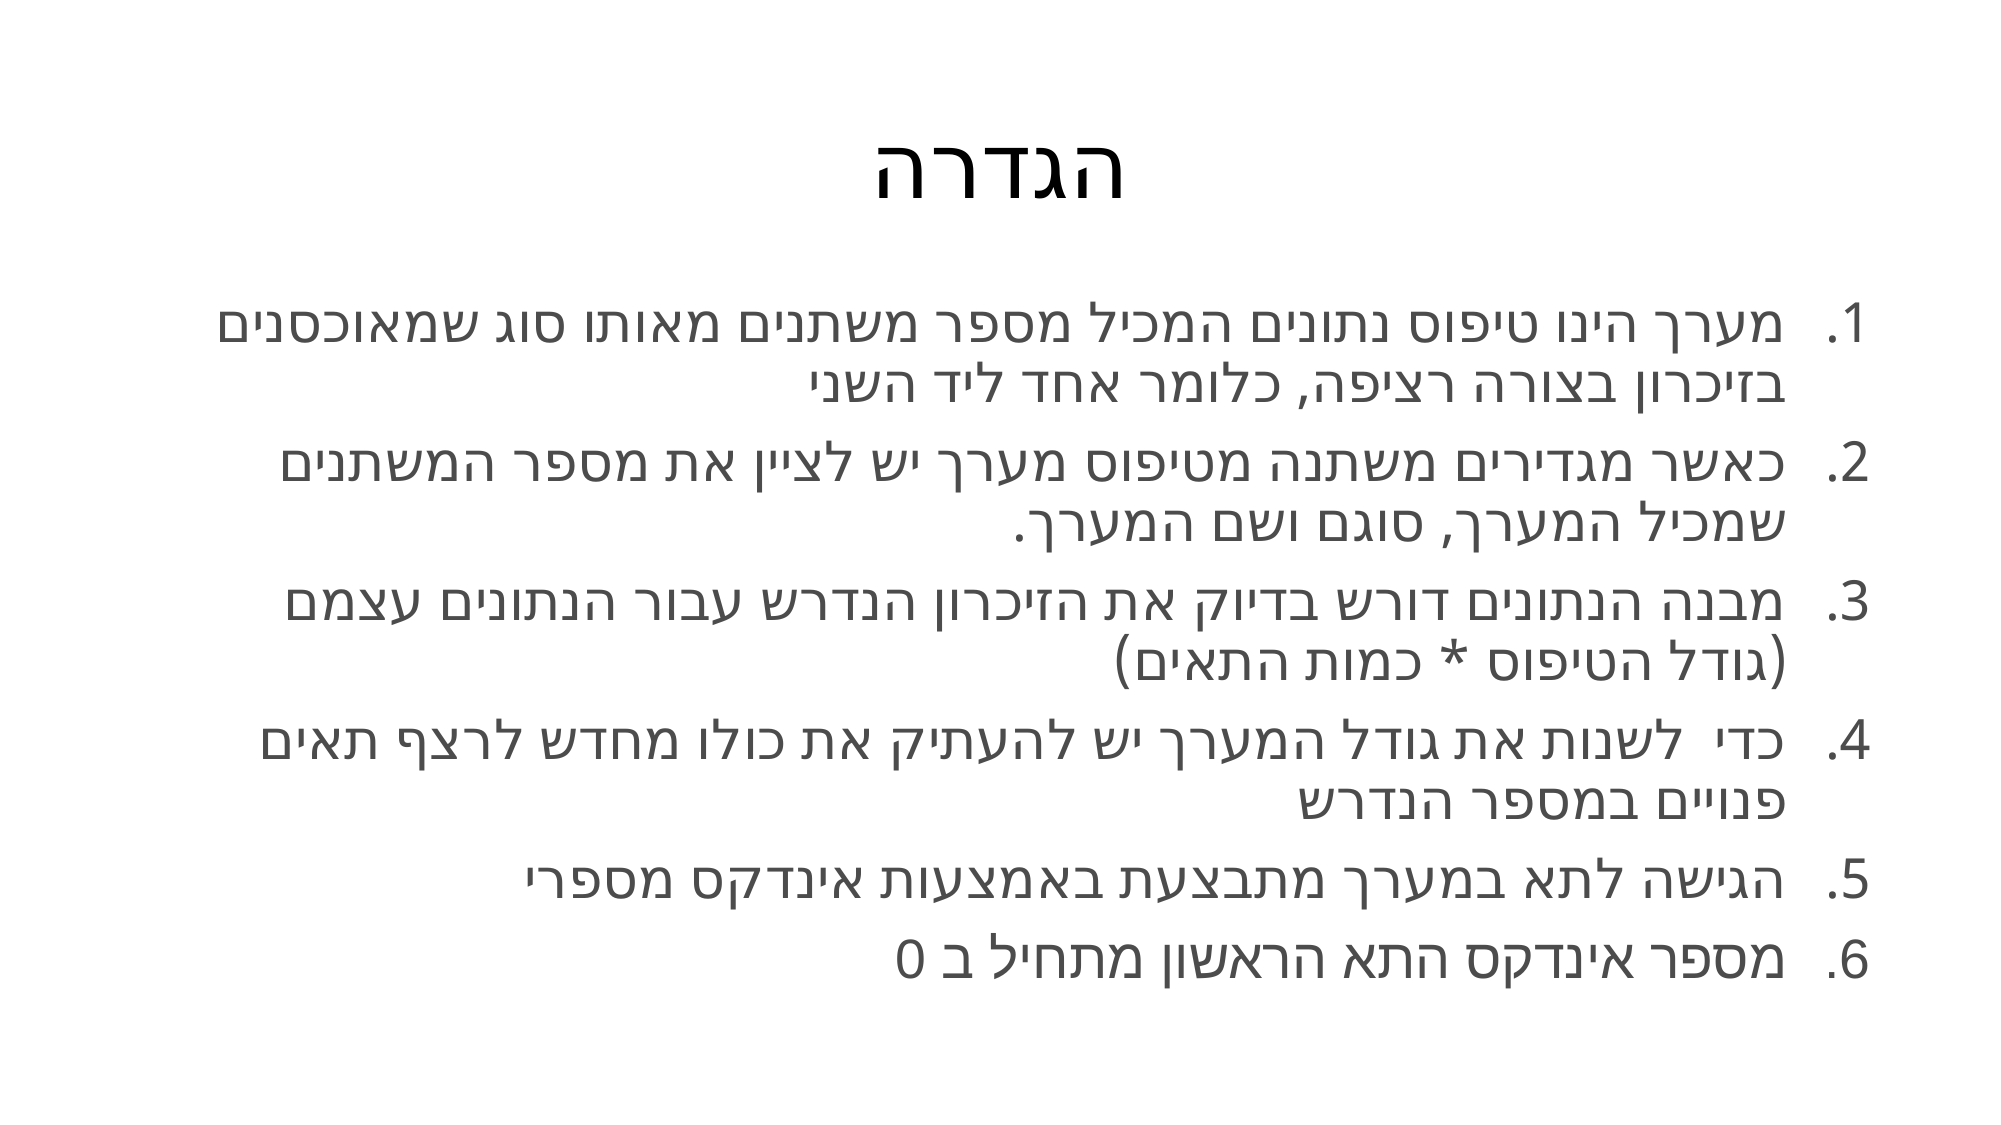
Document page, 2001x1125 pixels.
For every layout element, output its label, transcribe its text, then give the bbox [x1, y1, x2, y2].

list מערך הינו טיפוס נתונים המכיל מספר משתנים מאותו סוג שמאוכסנים בזיכרון בצורה רציפה, כלומר אחד ליד השני כאשר מגדירים משתנה מטיפוס מערך יש לציין את מספר המשתנים שמכיל המערך, סוגם ושם המערך. מבנה הנתונים דורש בדיוק את הזיכרון הנדרש עבור הנתונים עצמם (גודל הטיפוס * כמות התאים) כדי לשנות את גודל המערך יש להעתיק את כולו מחדש לרצף תאים פנויים במספר הנדרש הגישה לתא במערך מתבצעת באמצעות אינדקס מספרי מספר אינדקס התא הראשון מתחיל ב 0 [158, 287, 1884, 1002]
title הגדרה [137, 59, 1863, 278]
